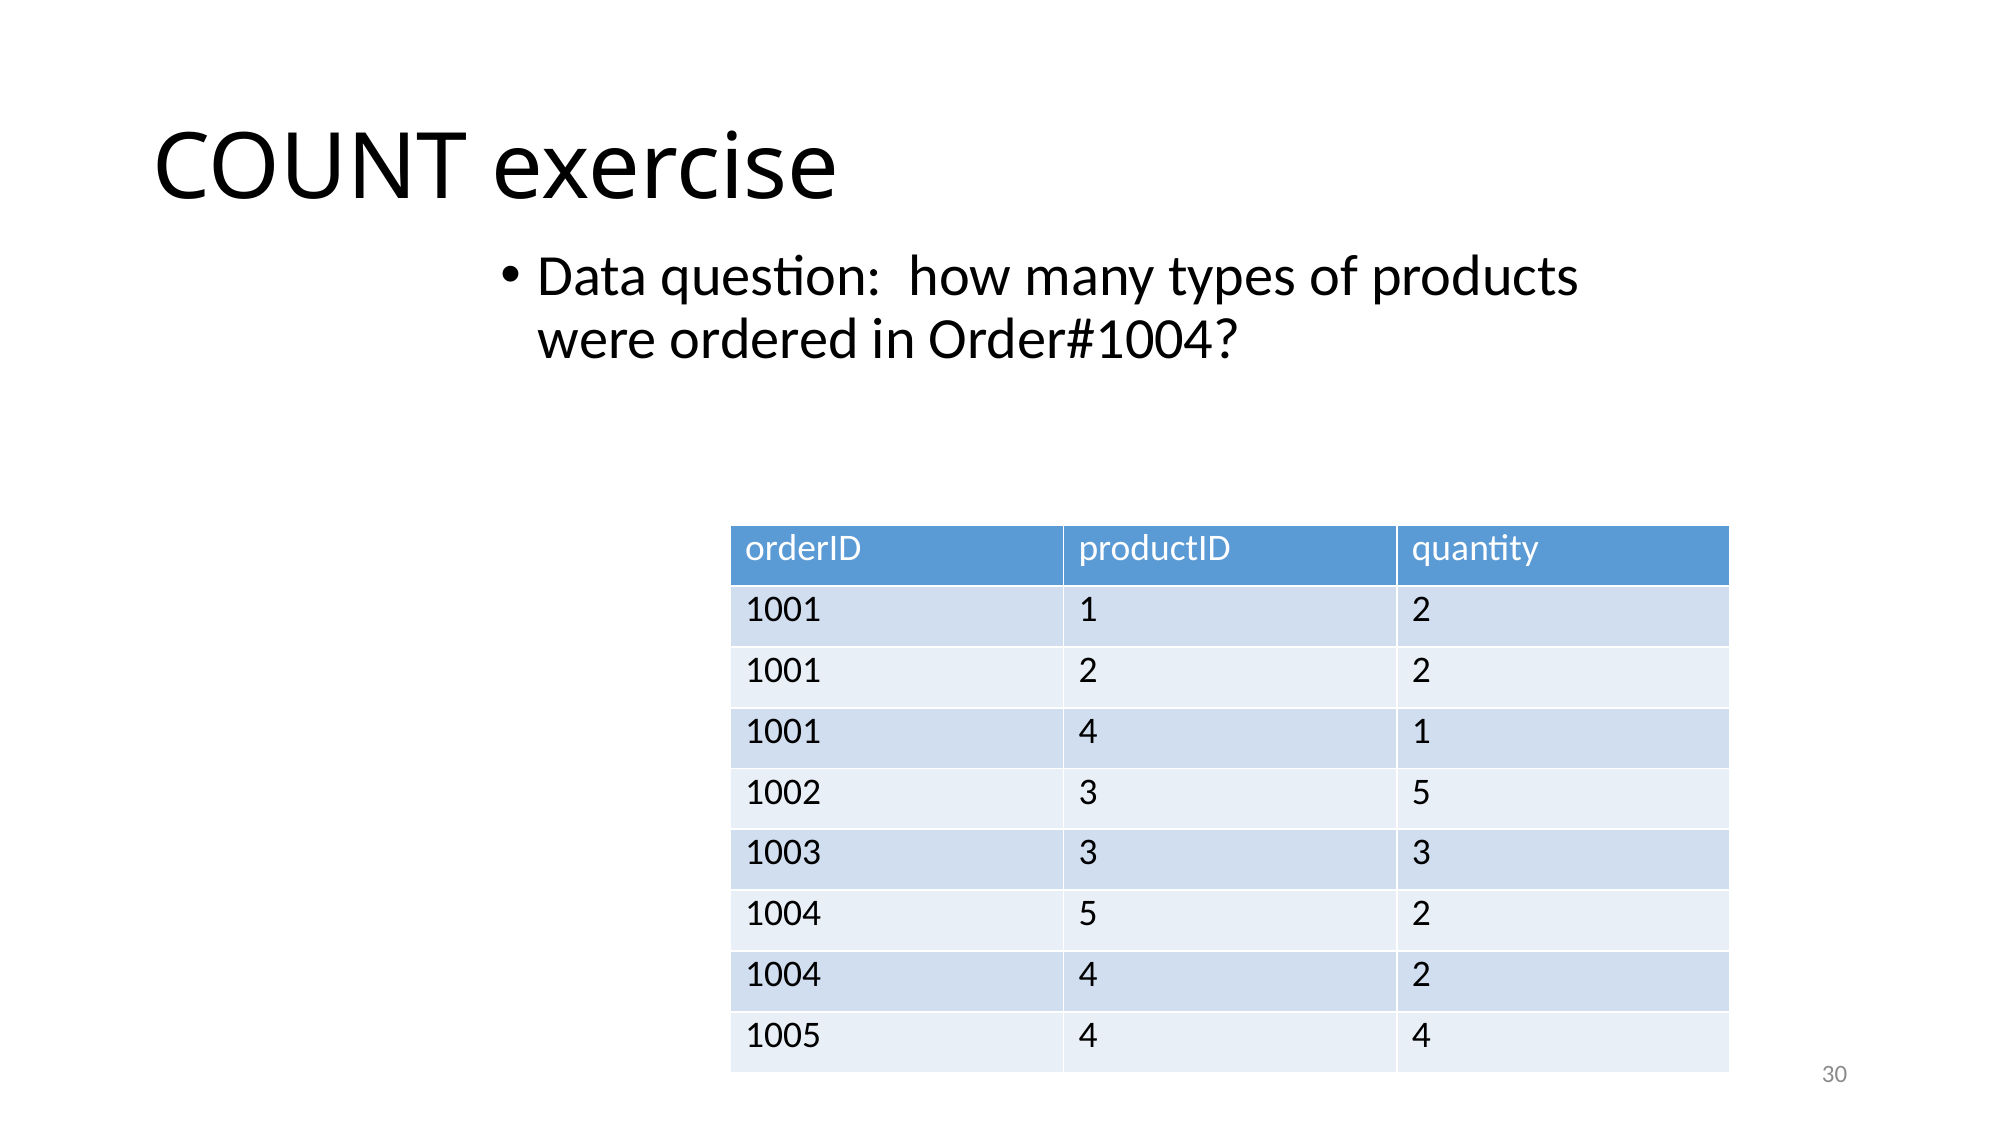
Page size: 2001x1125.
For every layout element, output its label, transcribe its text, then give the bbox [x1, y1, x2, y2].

table_header productID [1064, 526, 1396, 585]
title COUNT exercise [137, 59, 1863, 278]
table_cell 2 [1398, 587, 1729, 646]
table_cell 2 [1398, 952, 1729, 1011]
list Data question: how many types of products were ordered in Order#1004? [485, 237, 1716, 429]
table_cell 4 [1064, 1013, 1396, 1072]
table_cell 1 [1398, 709, 1729, 768]
table_cell 5 [1398, 769, 1729, 828]
table_cell 5 [1064, 891, 1396, 950]
slide_number 30 [1412, 1042, 1863, 1103]
table_header quantity [1398, 526, 1729, 585]
table_cell 3 [1064, 769, 1396, 828]
table_cell 1001 [731, 709, 1063, 768]
table_cell 1 [1064, 587, 1396, 646]
table_cell 1005 [731, 1013, 1063, 1072]
table_cell 4 [1398, 1013, 1729, 1072]
table_cell 1004 [731, 952, 1063, 1011]
table_cell 4 [1064, 952, 1396, 1011]
table_cell 3 [1398, 830, 1729, 889]
table_cell 3 [1064, 830, 1396, 889]
table_cell 2 [1064, 648, 1396, 707]
table_cell 2 [1398, 891, 1729, 950]
table_cell 4 [1064, 709, 1396, 768]
table_header orderID [731, 526, 1063, 585]
table_cell 1003 [731, 830, 1063, 889]
table_cell 1001 [731, 587, 1063, 646]
table_cell 2 [1398, 648, 1729, 707]
table_cell 1004 [731, 891, 1063, 950]
table_cell 1002 [731, 769, 1063, 828]
table_cell 1001 [731, 648, 1063, 707]
